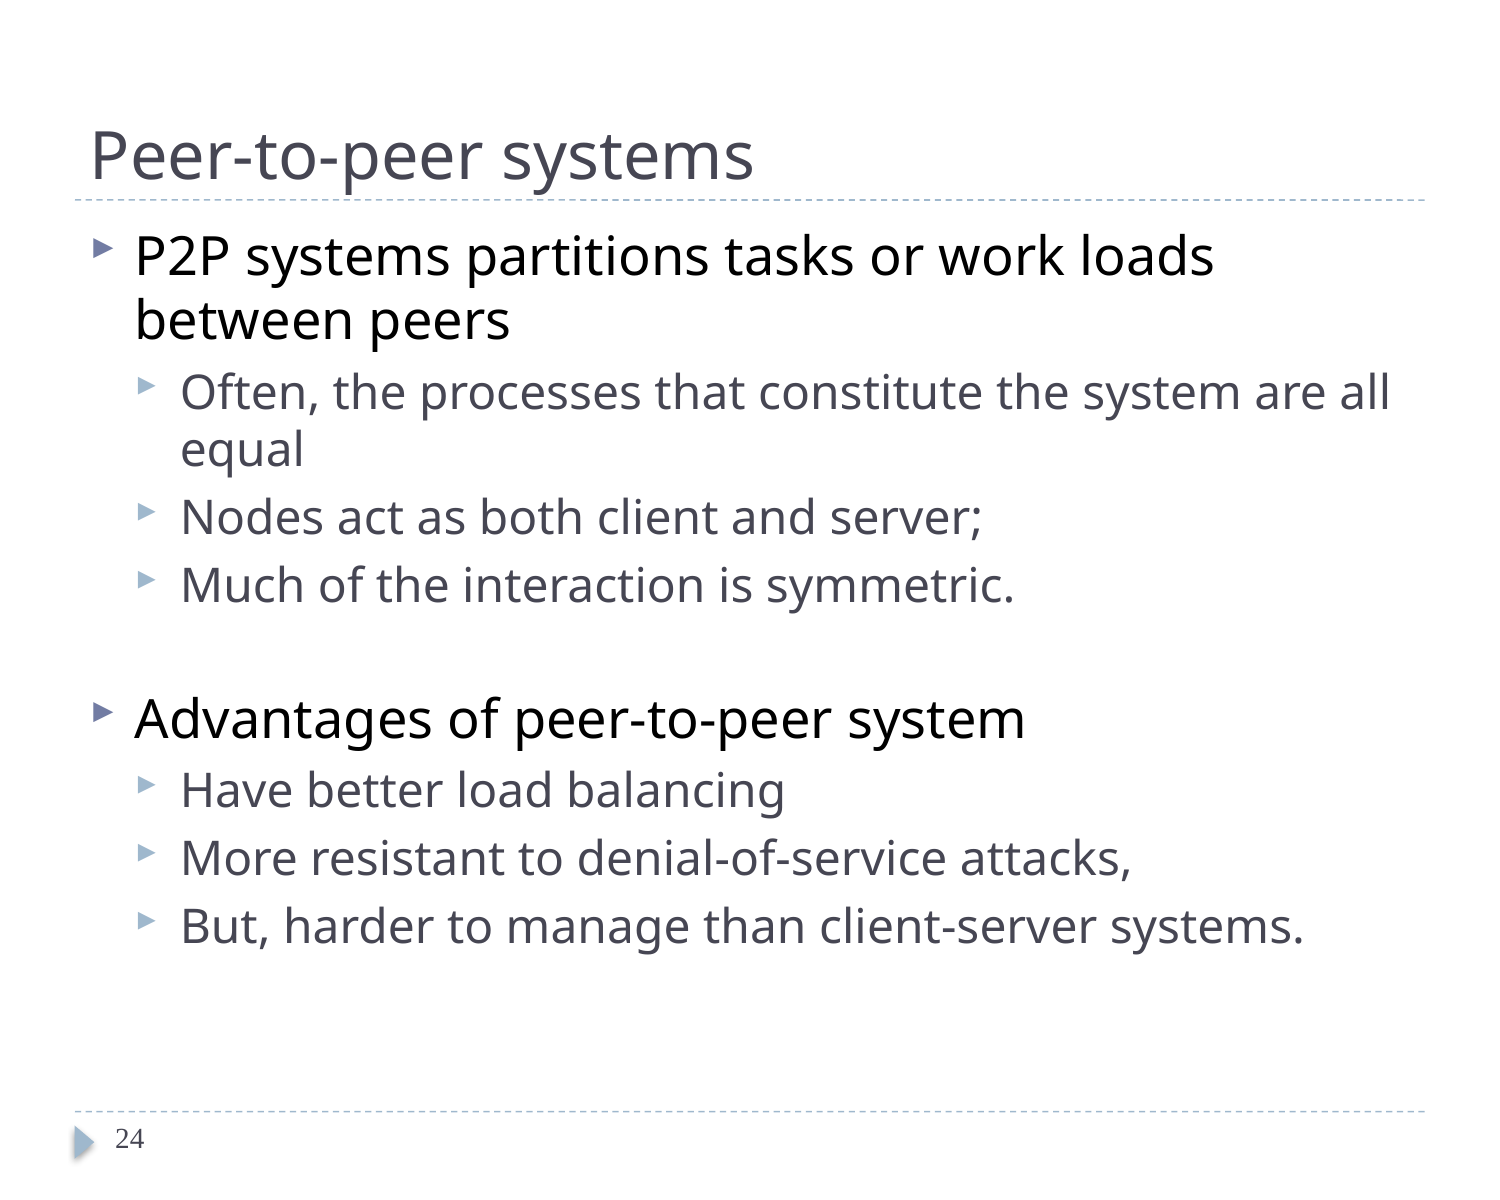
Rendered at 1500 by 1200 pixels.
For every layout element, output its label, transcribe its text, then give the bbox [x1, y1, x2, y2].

title Peer-to-peer systems [75, 26, 1425, 200]
slide_number 24 [100, 1112, 426, 1177]
list P2P systems partitions tasks or work loads between peers Often, the processes that constitute the system are all equal Nodes act as both client and server; Much of the interaction is symmetric. Advantages of peer-to-peer system Have better load balancing More resistant to denial-of-service attacks, But, harder to manage than client-server systems. [75, 213, 1425, 1078]
